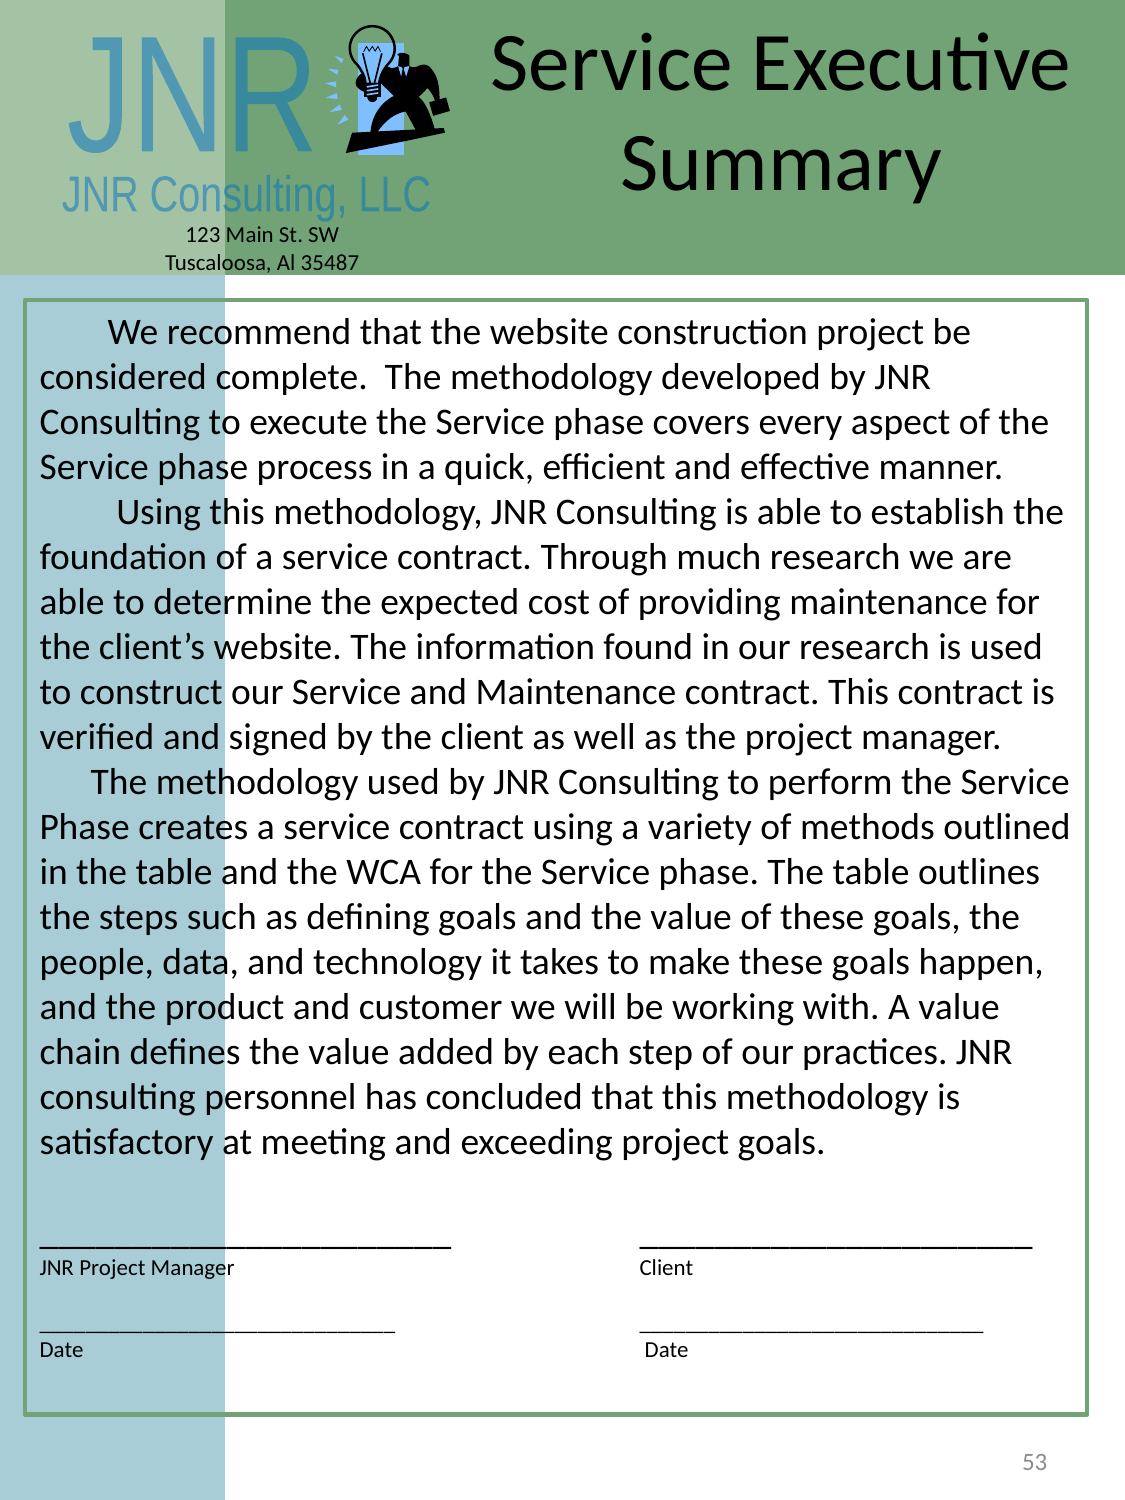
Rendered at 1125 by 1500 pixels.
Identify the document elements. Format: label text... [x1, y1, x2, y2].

text_box We recommend that the website construction project be considered complete. The methodology developed by JNR Consulting to execute the Service phase covers every aspect of the Service phase process in a quick, efficient and effective manner. Using this methodology, JNR Consulting is able to establish the foundation of a service contract. Through much research we are able to determine the expected cost of providing maintenance for the client’s website. The information found in our research is used to construct our Service and Maintenance contract. This contract is verified and signed by the client as well as the project manager. The methodology used by JNR Consulting to perform the Service Phase creates a service contract using a variety of methods outlined in the table and the WCA for the Service phase. The table outlines the steps such as defining goals and the value of these goals, the people, data, and technology it takes to make these goals happen, and the product and customer we will be working with. A value chain defines the value added by each step of our practices. JNR consulting personnel has concluded that this methodology is satisfactory at meeting and exceeding project goals. ______________________ _____________________ JNR Project Manager Client _______________________________ ______________________________ Date Date [23, 298, 1089, 1417]
text_box Service Executive Summary [437, 0, 1125, 215]
slide_number 53 [800, 1420, 1063, 1500]
